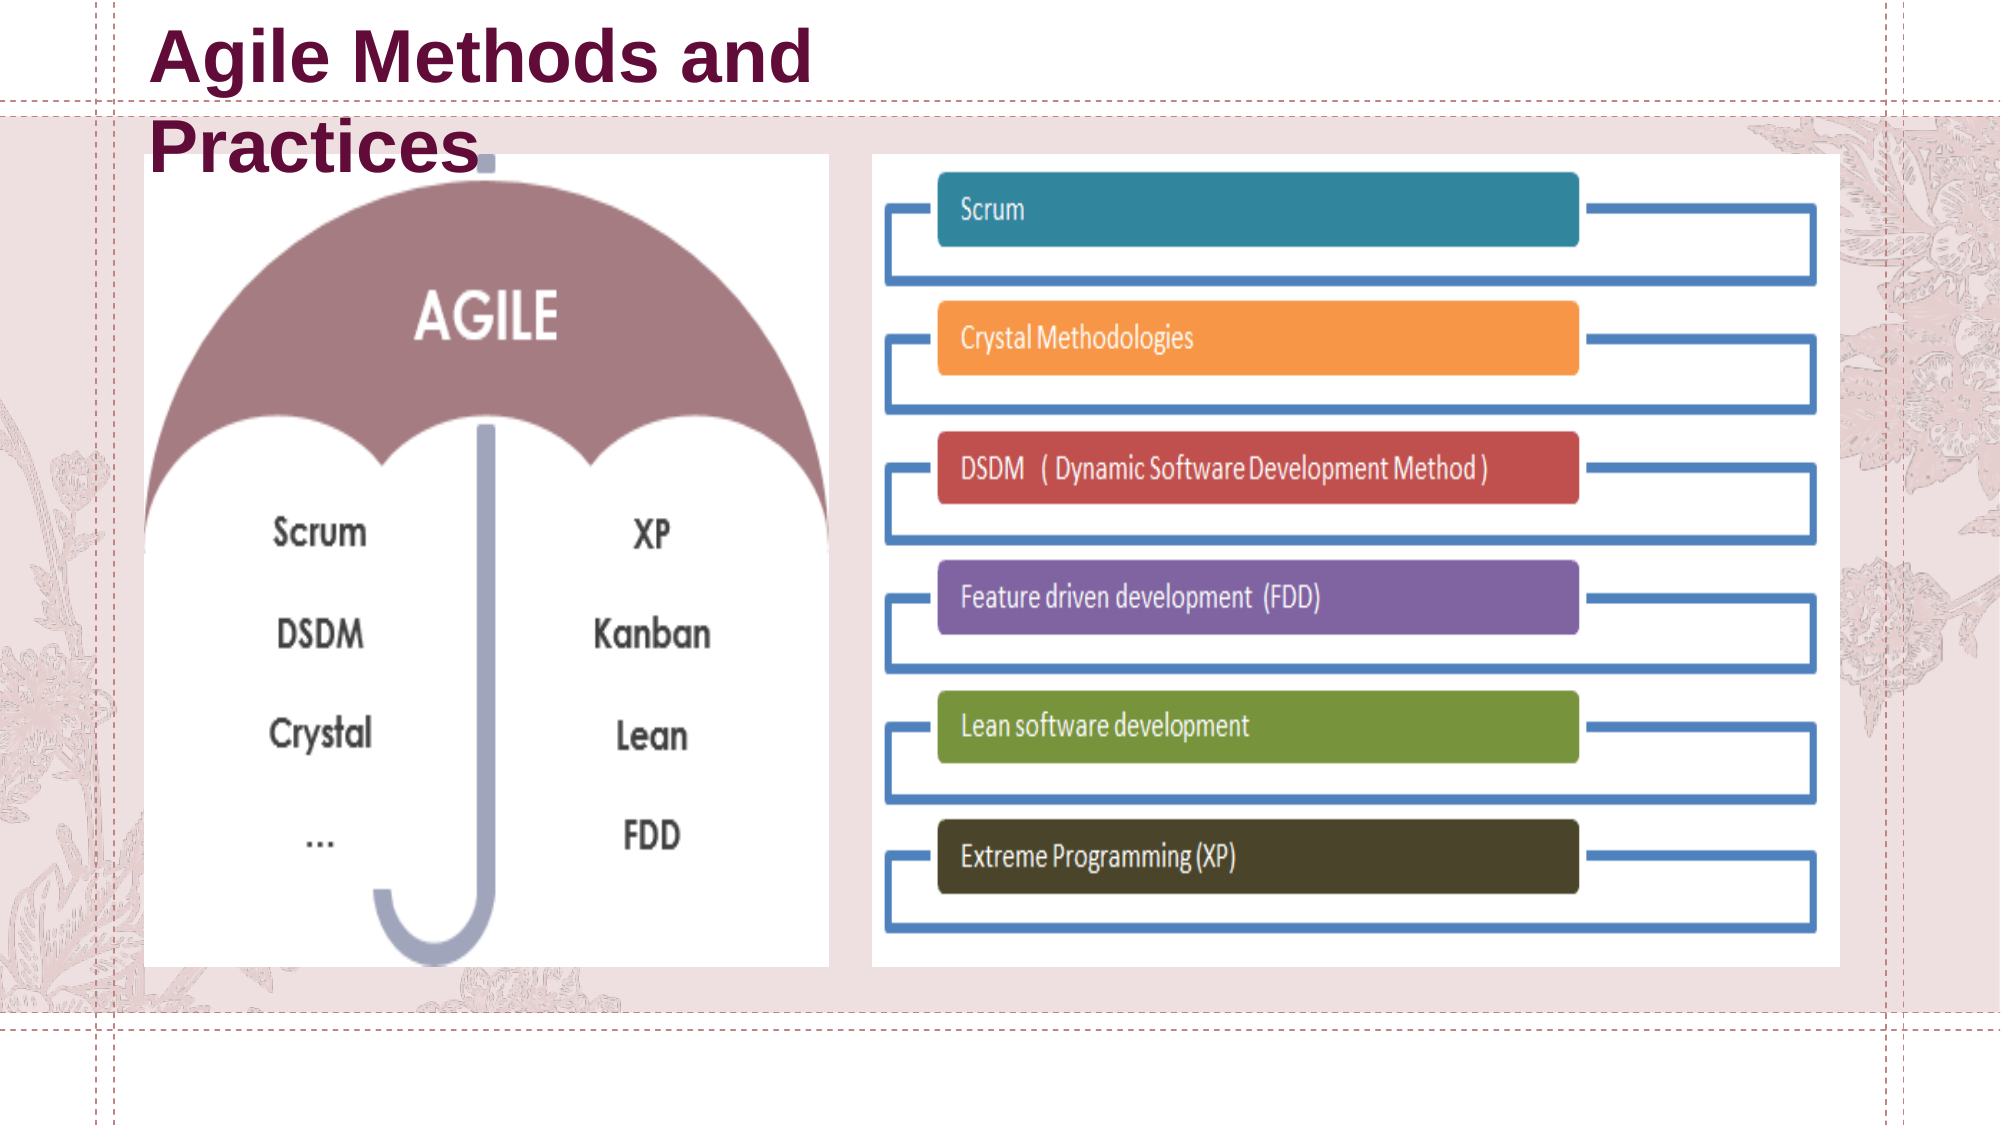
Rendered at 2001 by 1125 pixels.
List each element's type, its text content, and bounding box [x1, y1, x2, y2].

picture [872, 116, 2000, 968]
text_box Agile Methods and Practices [133, 0, 1135, 195]
picture [0, 153, 830, 1013]
